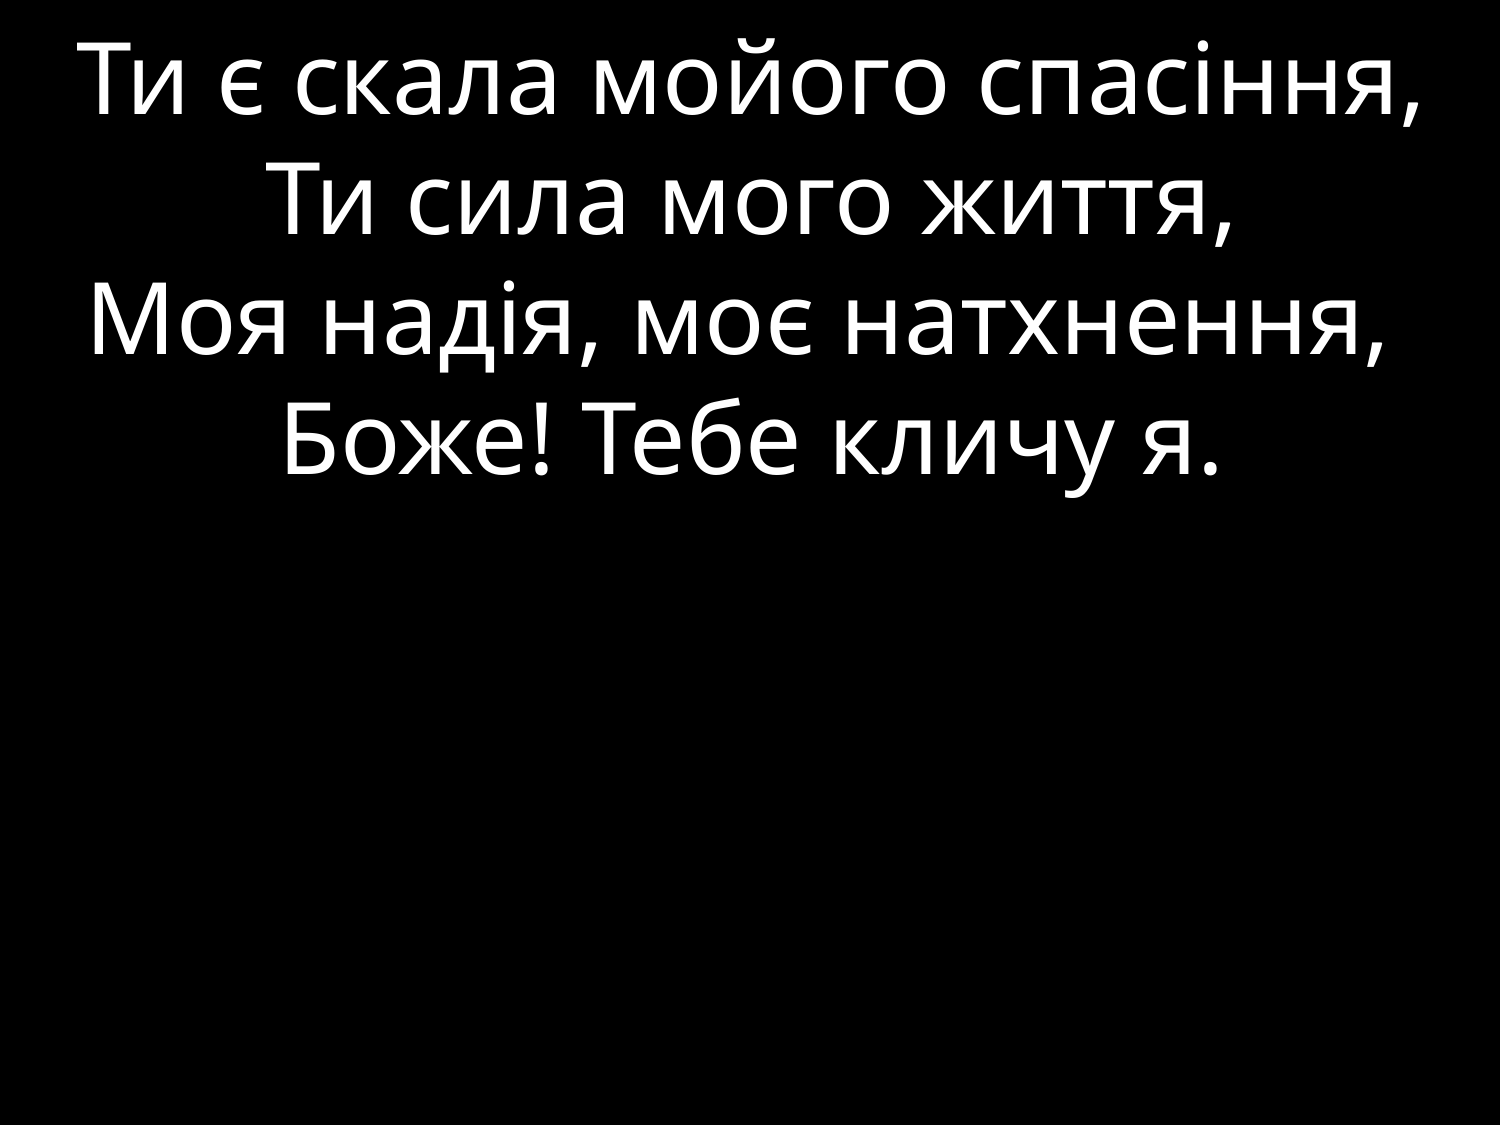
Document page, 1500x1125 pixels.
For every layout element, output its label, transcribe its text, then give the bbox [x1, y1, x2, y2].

text_box Ти є скала мойого спасіння, Ти сила мого життя, Моя надія, моє натхнення, Боже! Тебе кличу я. [1, 7, 1500, 502]
